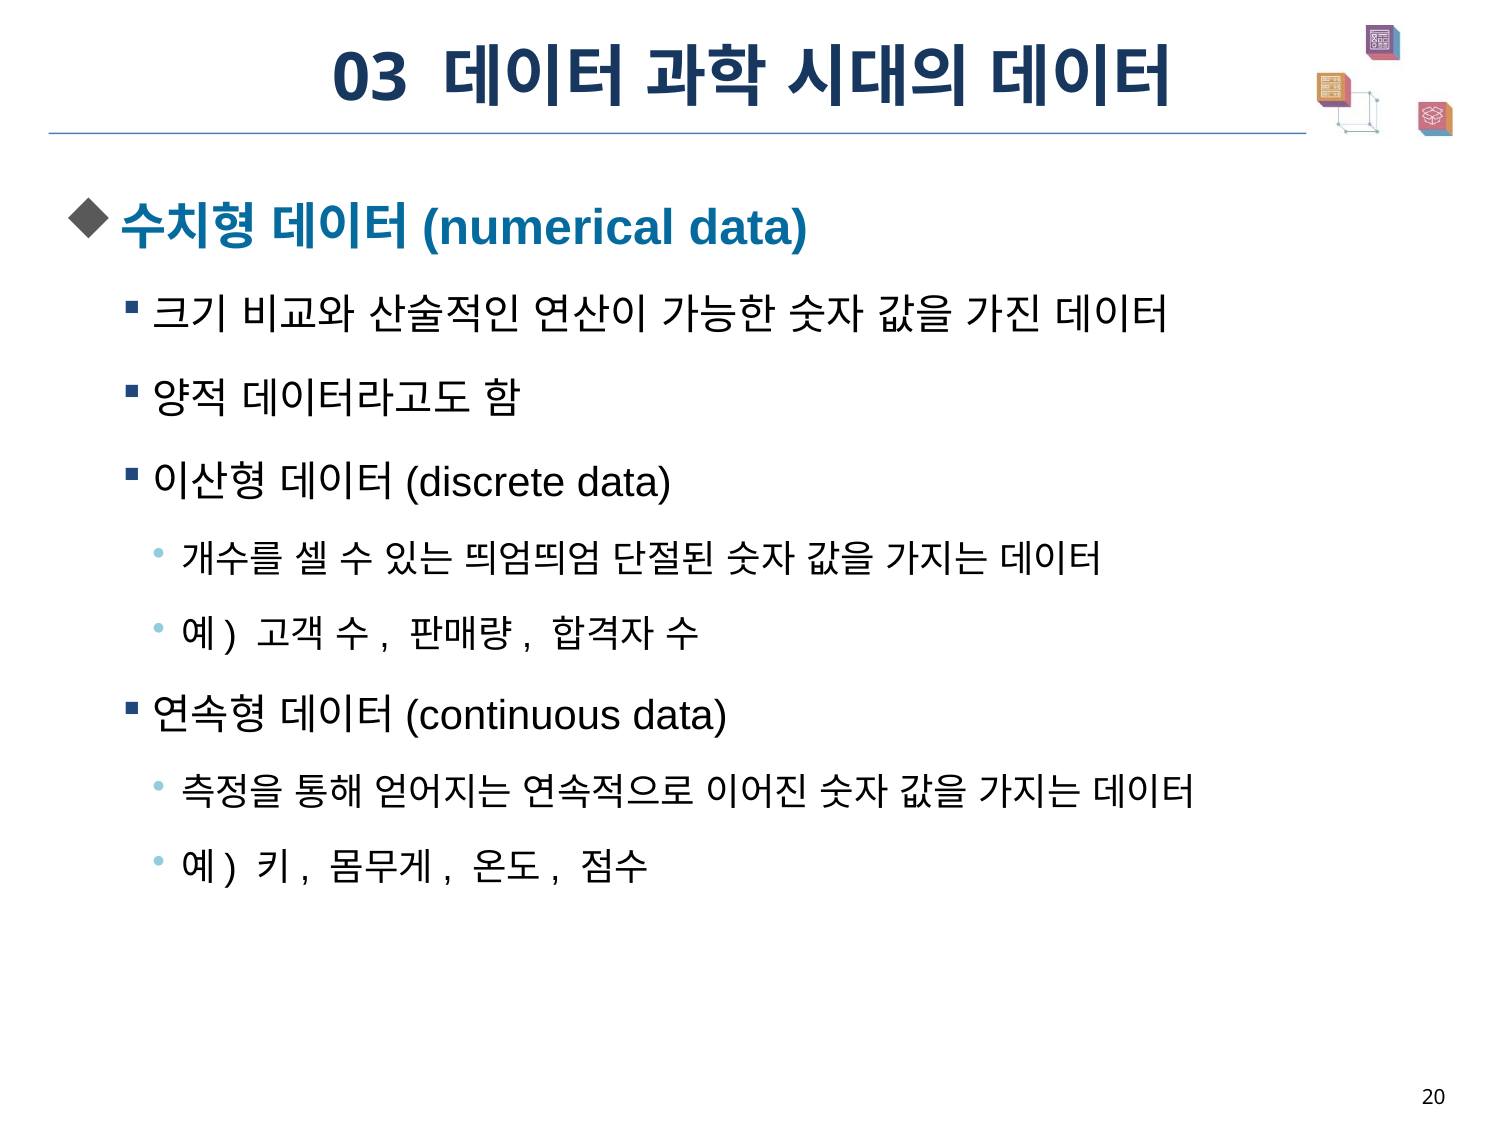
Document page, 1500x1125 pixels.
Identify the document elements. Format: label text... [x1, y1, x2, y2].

title 03 데이터 과학 시대의 데이터 [48, 25, 1459, 123]
list 수치형 데이터(numerical data) 크기 비교와 산술적인 연산이 가능한 숫자 값을 가진 데이터 양적 데이터라고도 함 이산형 데이터(discrete data) 개수를 셀 수 있는 띄엄띄엄 단절된 숫자 값을 가지는 데이터 예) 고객 수, 판매량, 합격자 수 연속형 데이터(continuous data) 측정을 통해 얻어지는 연속적으로 이어진 숫자 값을 가지는 데이터 예) 키, 몸무게, 온도, 점수 [48, 187, 1452, 1097]
picture [1316, 123, 1453, 138]
